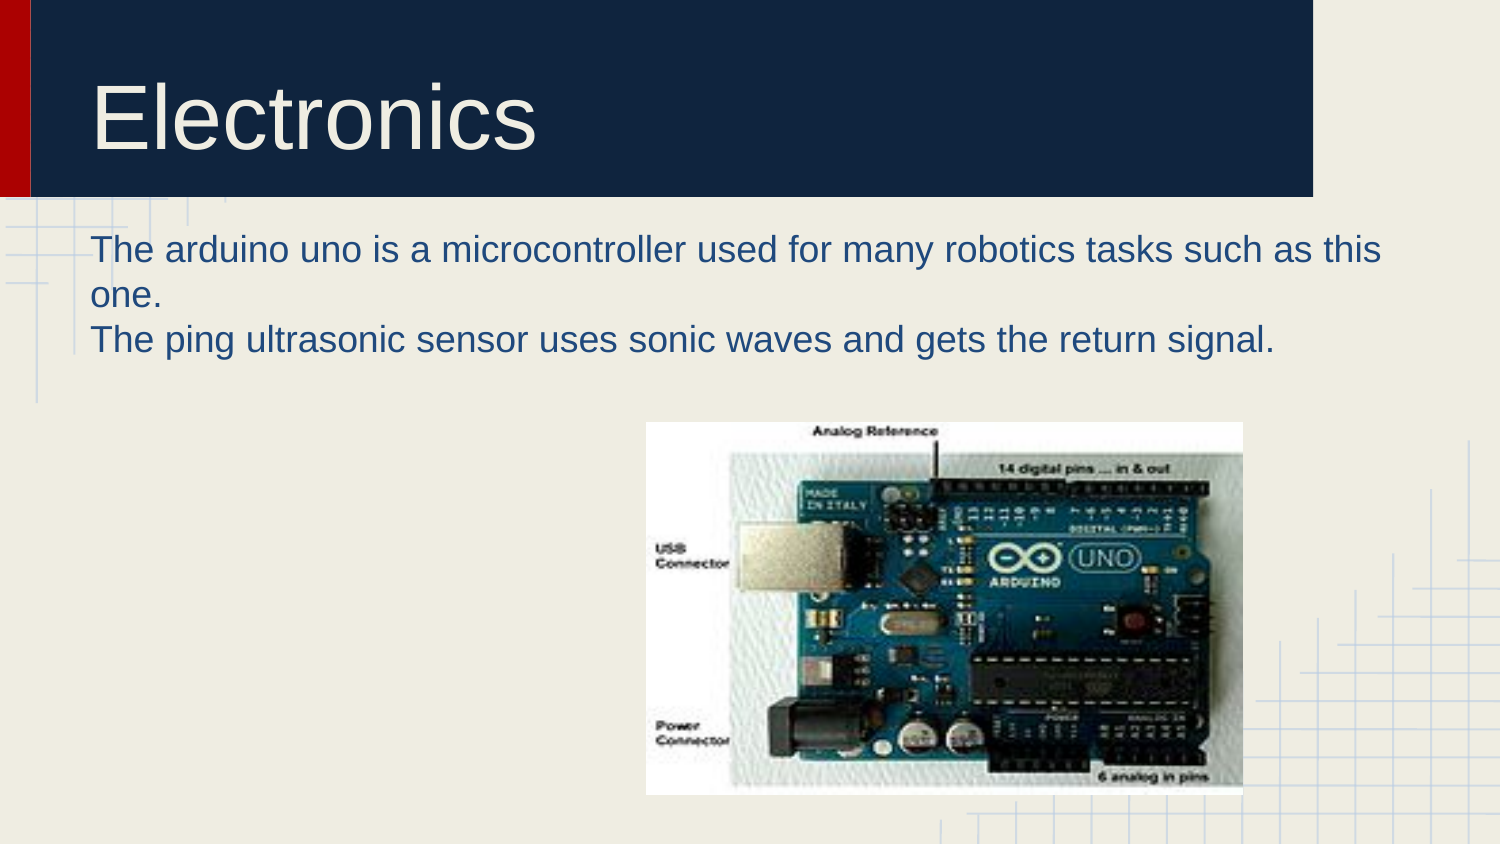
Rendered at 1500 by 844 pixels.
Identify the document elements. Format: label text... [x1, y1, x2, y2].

title Electronics [75, 16, 1276, 183]
list The arduino uno is a microcontroller used for many robotics tasks such as this one. The ping ultrasonic sensor uses sonic waves and gets the return signal. [75, 209, 1425, 806]
picture [646, 422, 1243, 795]
